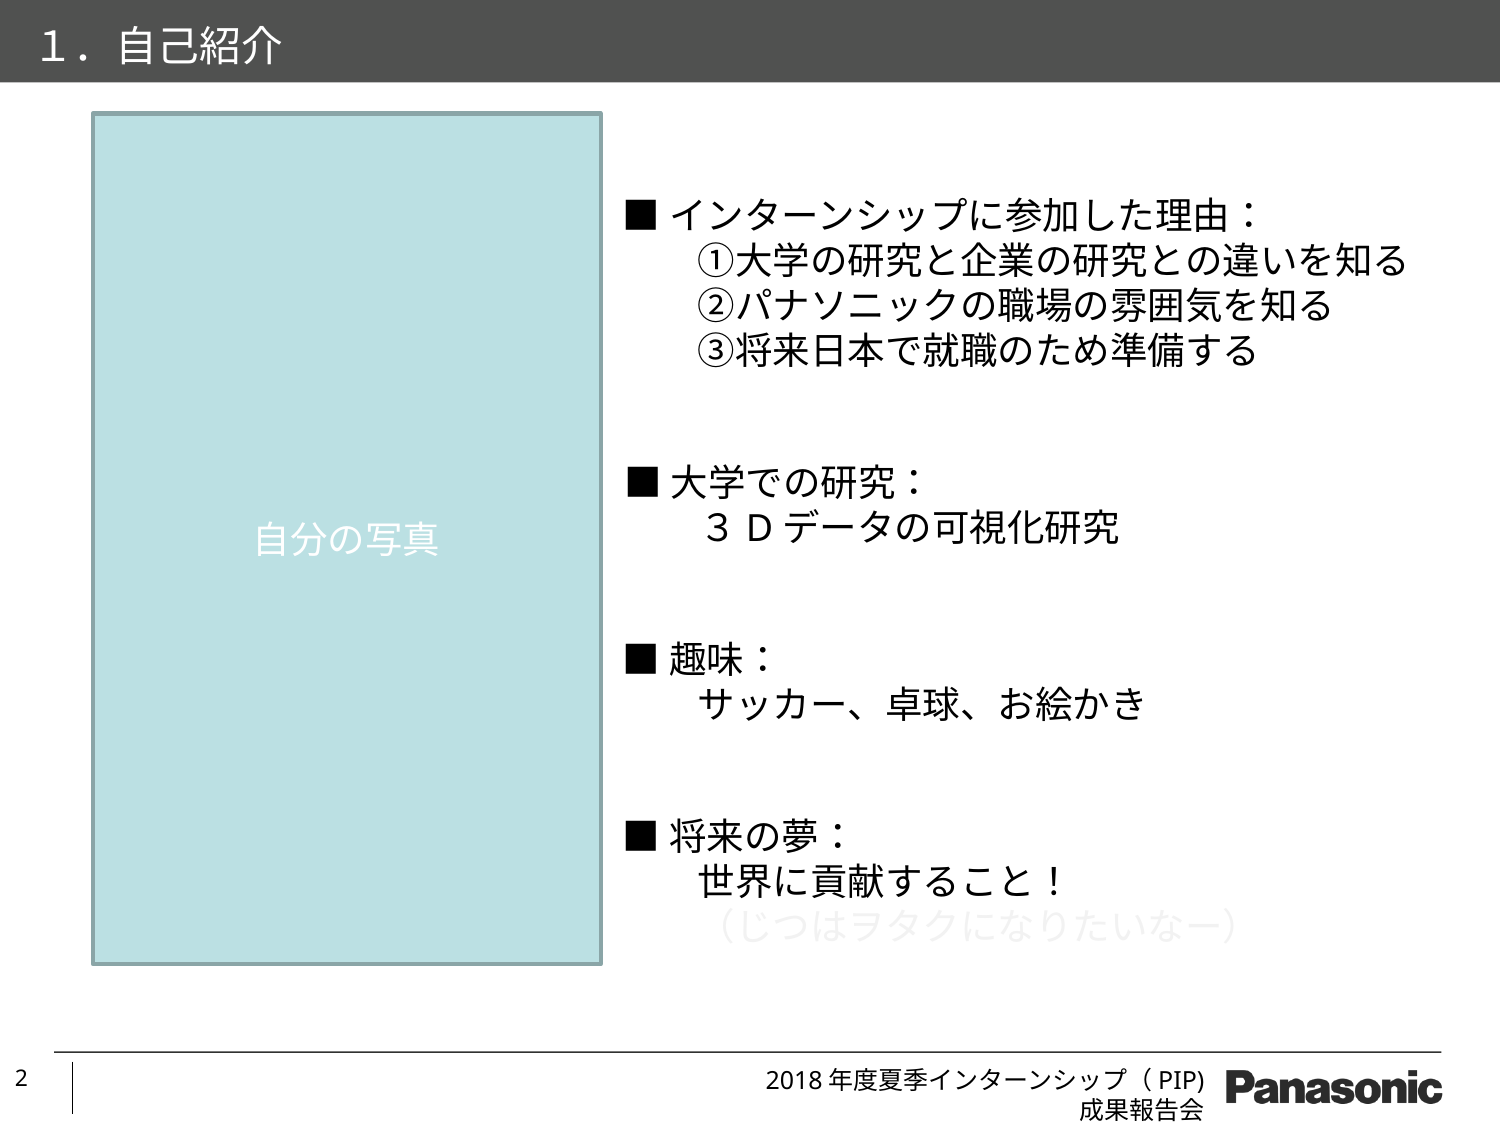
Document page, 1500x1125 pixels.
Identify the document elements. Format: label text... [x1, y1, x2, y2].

text_box ■大学での研究： ３Dデータの可視化研究 [609, 452, 1472, 557]
text_box 自分の写真 [91, 111, 603, 966]
text_box ■インターンシップに参加した理由： ①大学の研究と企業の研究との違いを知る ②パナソニックの職場の雰囲気を知る ③将来日本で就職のため準備する [608, 184, 1471, 380]
text_box ■趣味： サッカー、卓球、お絵かき [608, 628, 1471, 734]
picture [1224, 1068, 1444, 1105]
text_box １．自己紹介 [17, 12, 491, 78]
text_box ■将来の夢： 世界に貢献すること！ （じつはヲタクになりたいなー） [608, 805, 1471, 955]
slide_number 2 [0, 1056, 71, 1117]
